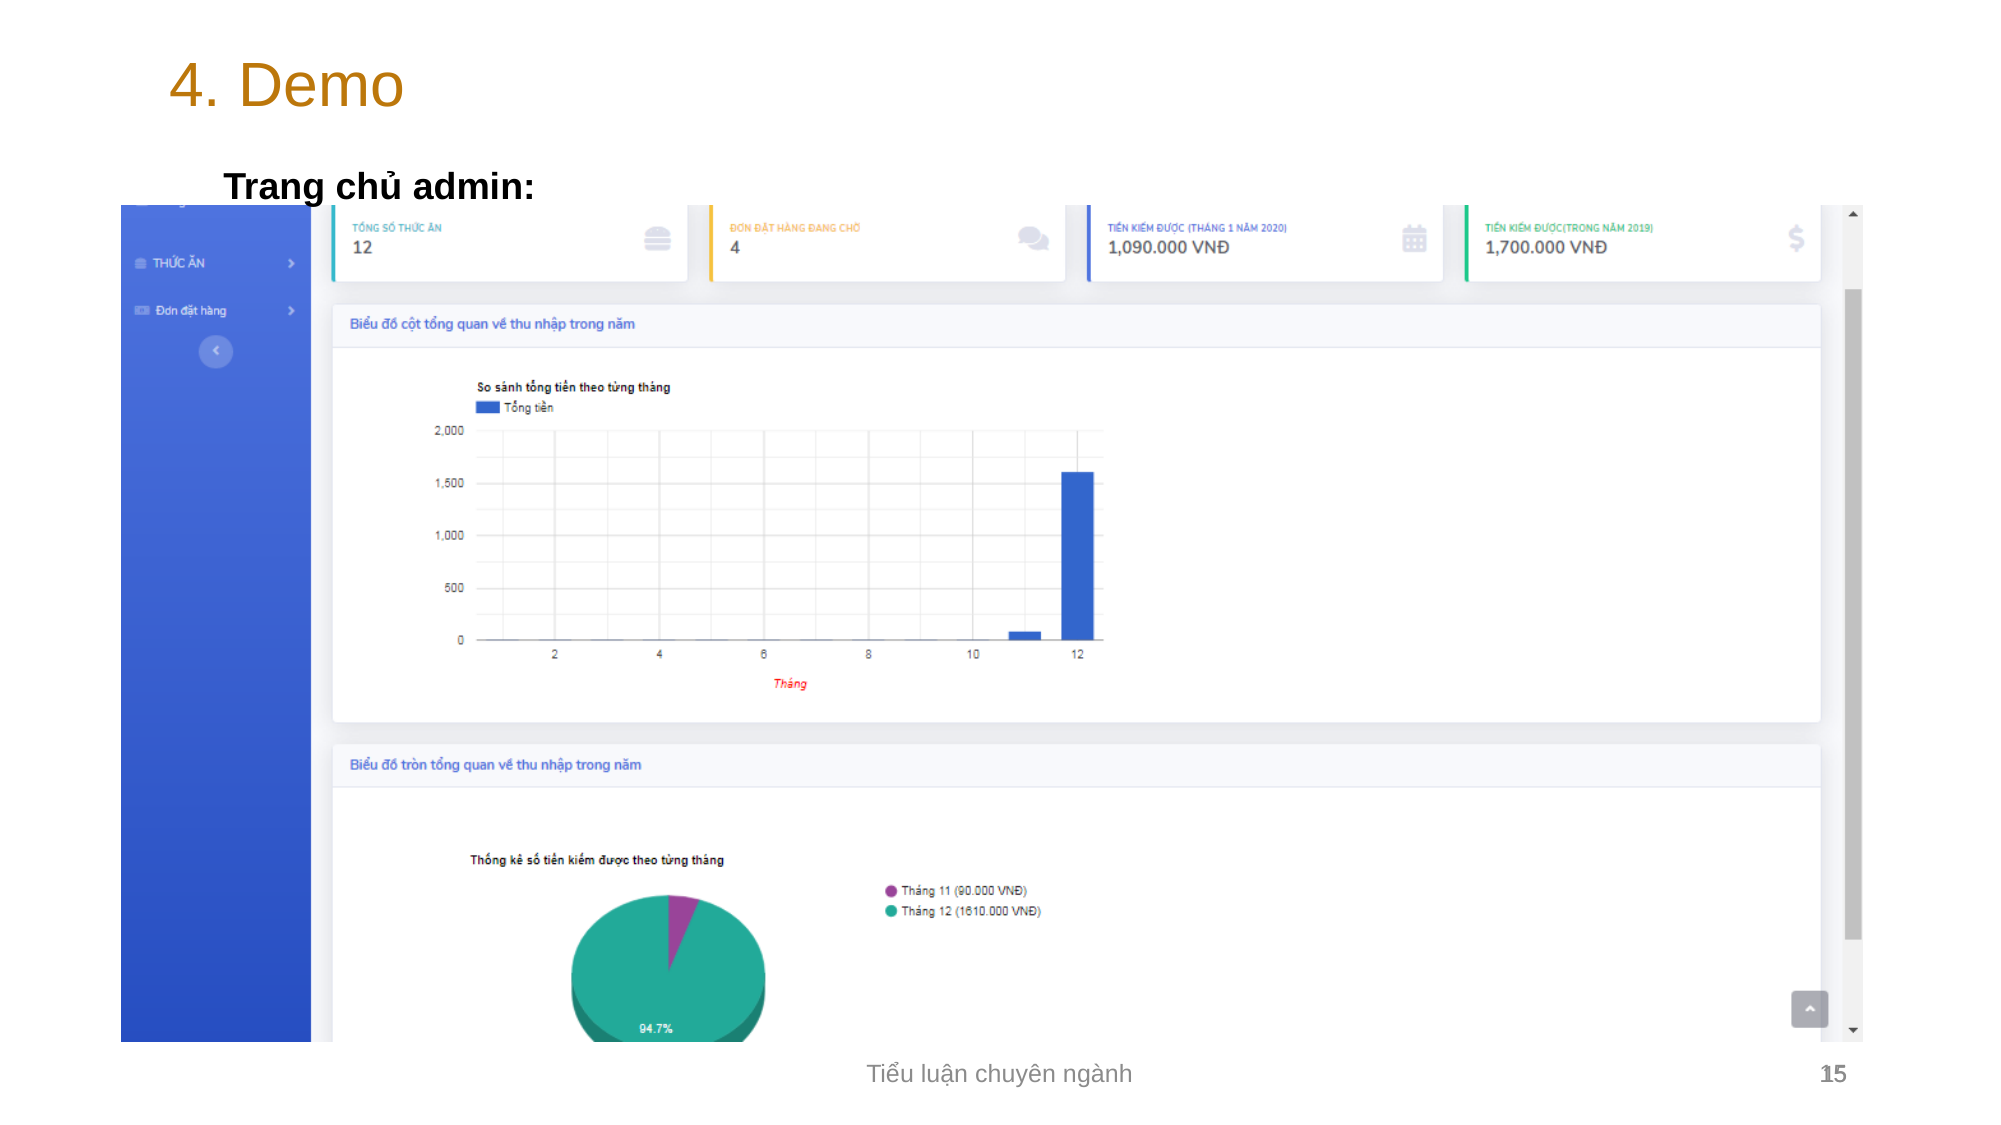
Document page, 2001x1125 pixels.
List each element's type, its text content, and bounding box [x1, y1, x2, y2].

text_box Tiểu luận chuyên ngành [662, 1042, 1338, 1103]
picture [121, 205, 1863, 1042]
text_box 4. Demo [154, 36, 1634, 127]
text_box 15 [1412, 1042, 1863, 1103]
text_box Trang chủ admin: [133, 127, 782, 205]
